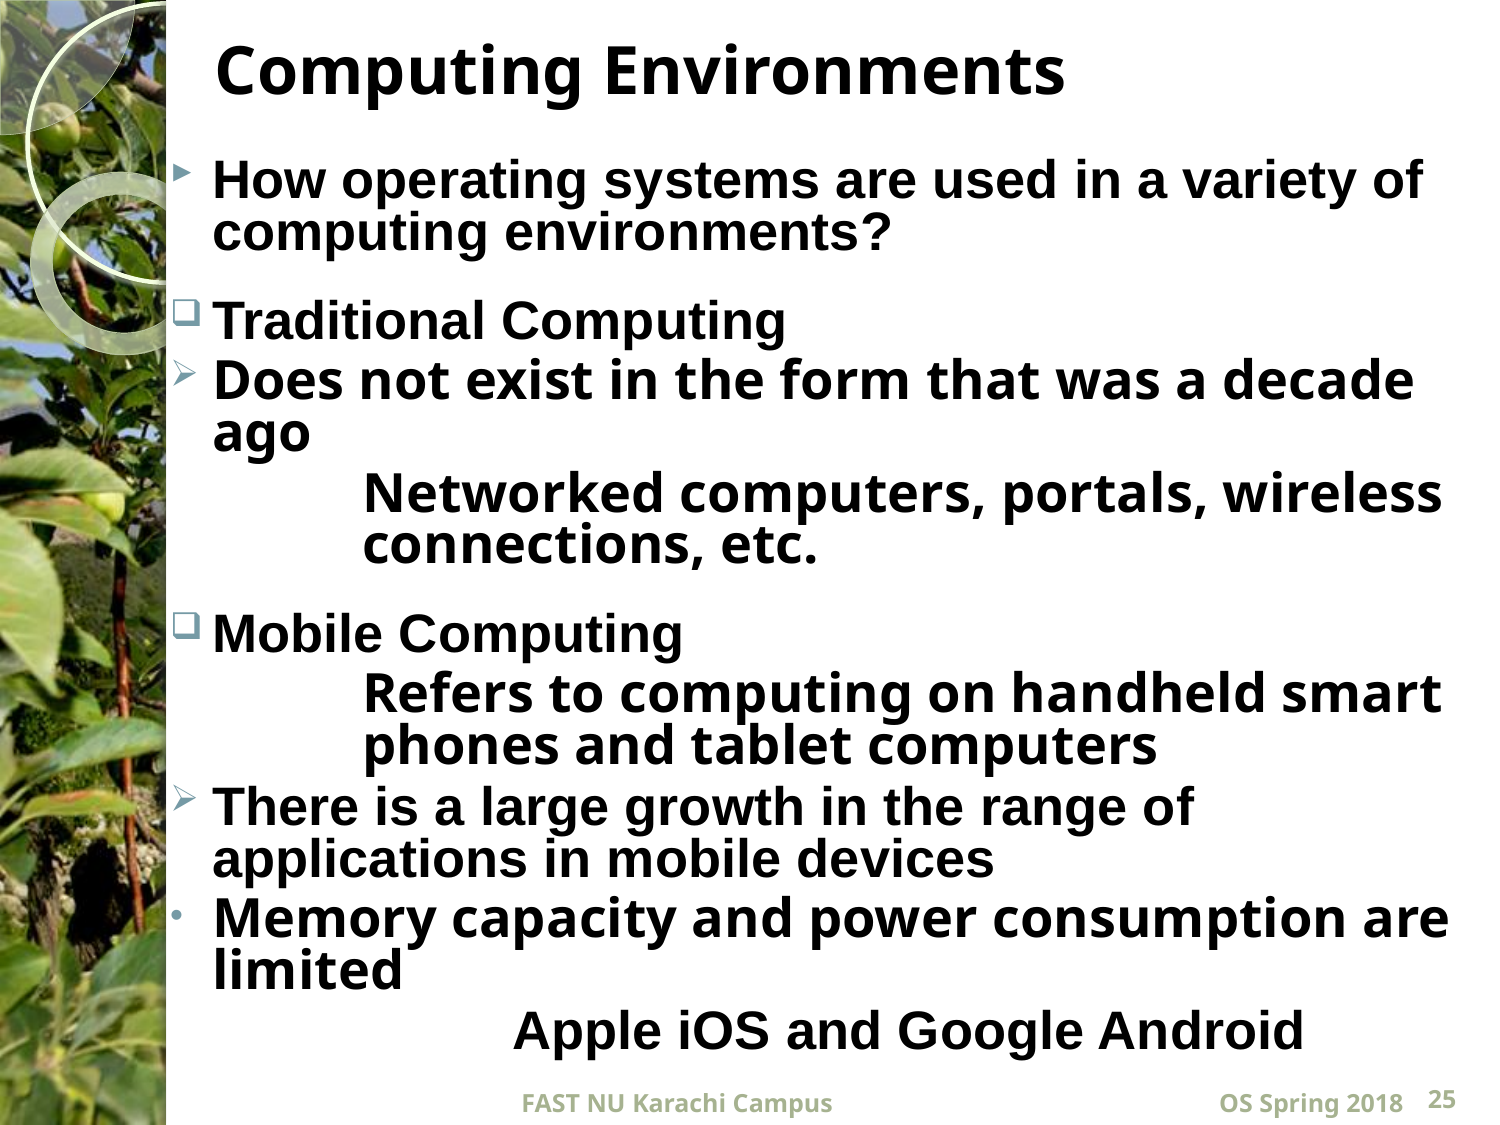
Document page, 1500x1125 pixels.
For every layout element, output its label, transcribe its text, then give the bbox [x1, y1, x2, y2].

picture [136, 0, 166, 4]
slide_number OS Spring 2018 [1037, 1051, 1405, 1125]
slide_number 25 [1405, 1051, 1479, 1125]
picture [53, 241, 137, 332]
picture [0, 134, 166, 1125]
title Computing Environments [200, 0, 1500, 135]
picture [62, 195, 137, 276]
picture [32, 13, 160, 207]
footer FAST NU Karachi Campus [506, 1051, 974, 1125]
text_box How operating systems are used in a variety of computing environments? Traditional Computing Does not exist in the form that was a decade ago Networked computers, portals, wireless connections, etc. Mobile Computing Refers to computing on handheld smart phones and tablet computers There is a large growth in the range of applications in mobile devices Memory capacity and power consumption are limited Apple iOS and Google Android [137, 149, 1488, 1050]
